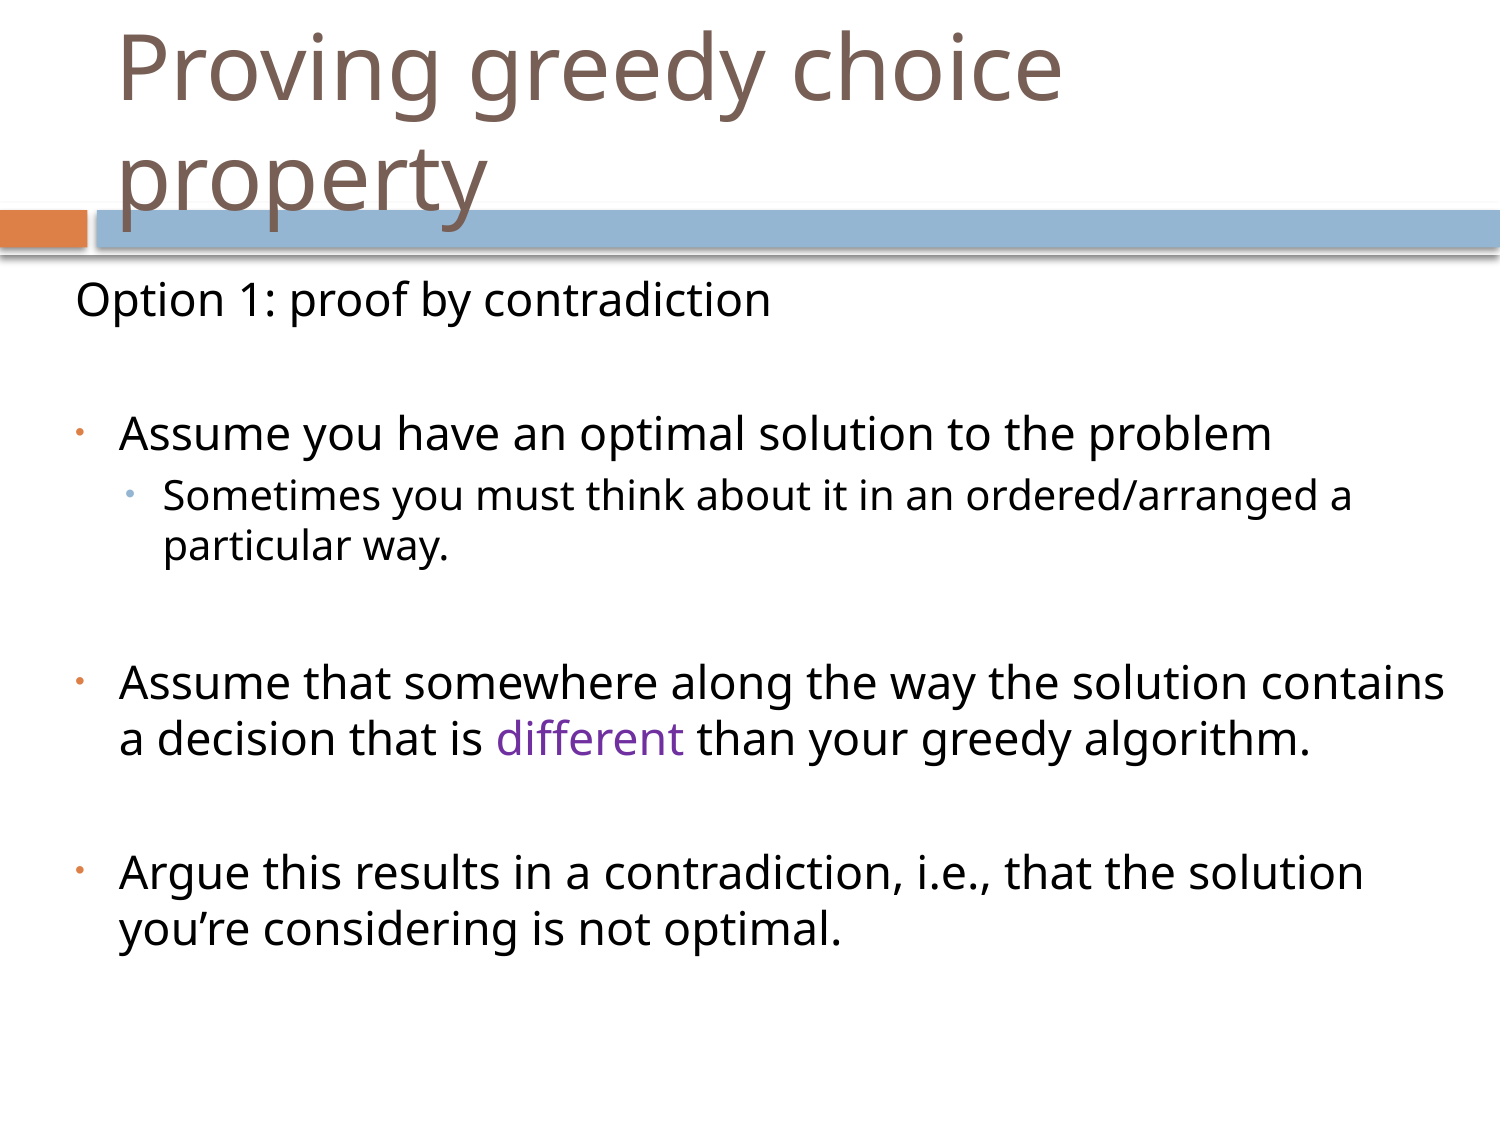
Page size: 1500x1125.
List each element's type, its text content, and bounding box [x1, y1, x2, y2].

list Option 1: proof by contradiction Assume you have an optimal solution to the problem Sometimes you must think about it in an ordered/arranged a particular way. Assume that somewhere along the way the solution contains a decision that is different than your greedy algorithm. Argue this results in a contradiction, i.e., that the solution you’re considering is not optimal. [60, 262, 1478, 1000]
title Proving greedy choice property [100, 37, 1438, 200]
